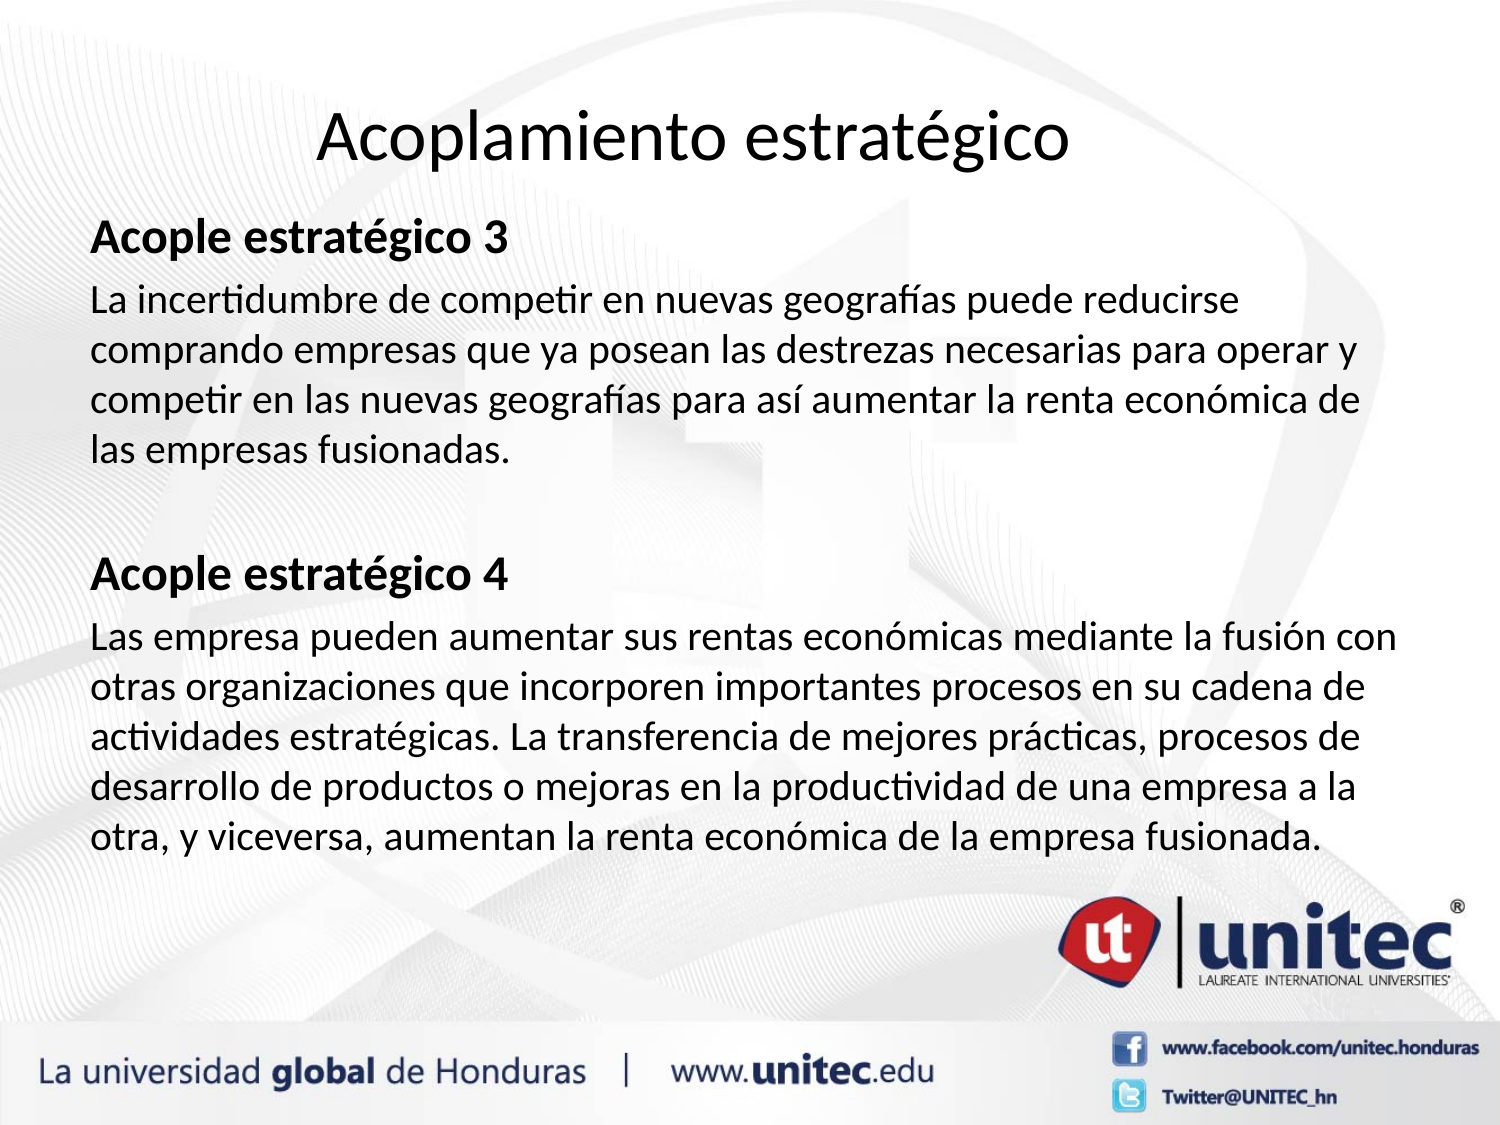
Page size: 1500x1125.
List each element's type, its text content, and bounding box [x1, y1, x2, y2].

title Acoplamiento estratégico [75, 78, 1313, 185]
picture [0, 0, 1500, 1125]
list Acople estratégico 3 La incertidumbre de competir en nuevas geografías puede reducirse comprando empresas que ya posean las destrezas necesarias para operar y competir en las nuevas geografías para así aumentar la renta económica de las empresas fusionadas. Acople estratégico 4 Las empresa pueden aumentar sus rentas económicas mediante la fusión con otras organizaciones que incorporen importantes procesos en su cadena de actividades estratégicas. La transferencia de mejores prácticas, procesos de desarrollo de productos o mejoras en la productividad de una empresa a la otra, y viceversa, aumentan la renta económica de la empresa fusionada. [75, 196, 1425, 1071]
